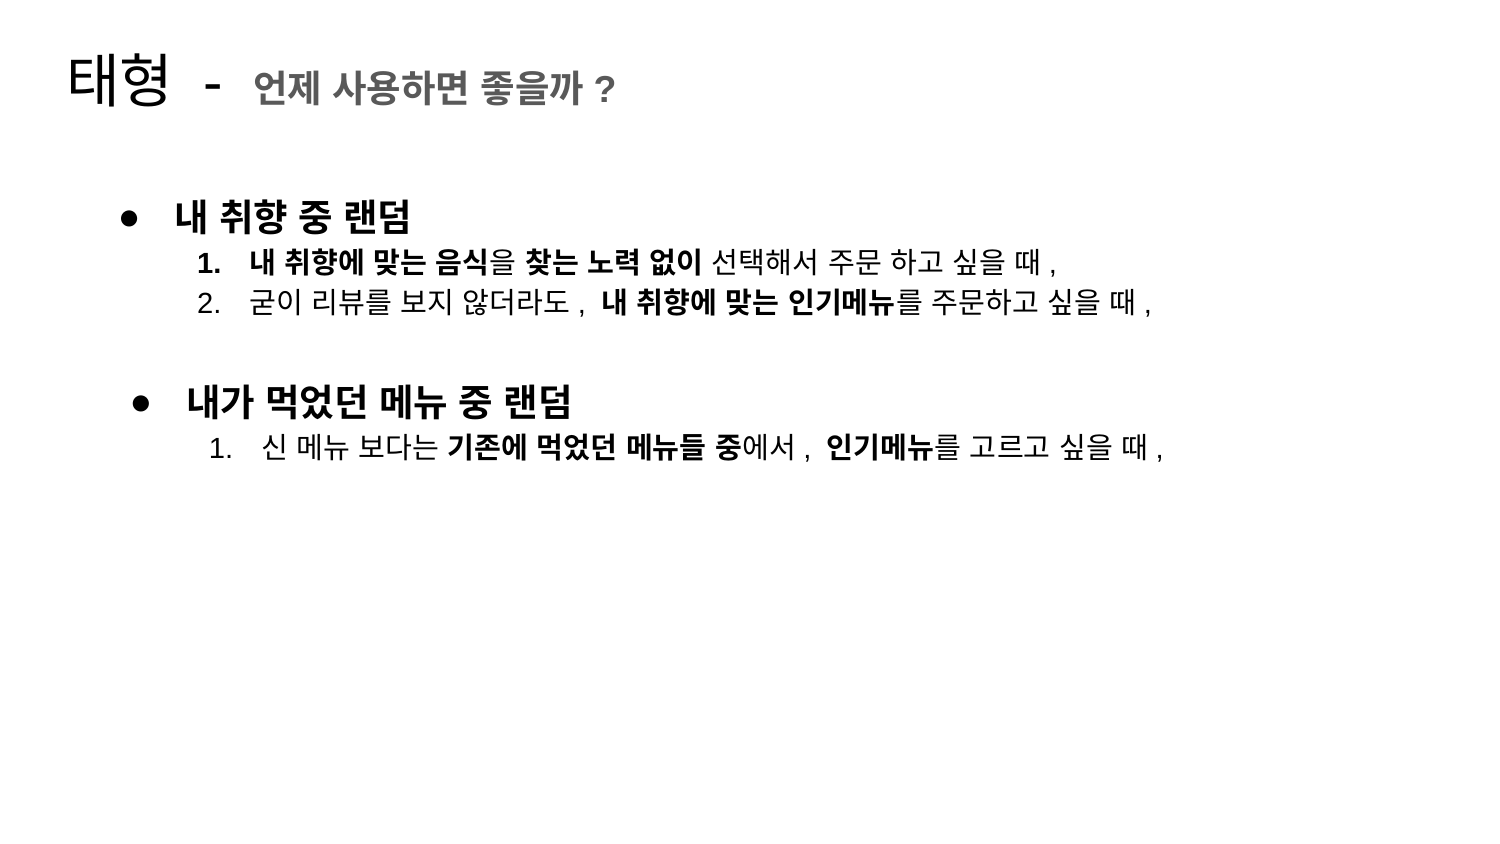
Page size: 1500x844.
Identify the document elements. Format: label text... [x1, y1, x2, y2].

text_box 내 취향 중 랜덤 내 취향에 맞는 음식을 찾는 노력 없이 선택해서 주문 하고 싶을 때, 굳이 리뷰를 보지 않더라도, 내 취향에 맞는 인기메뉴를 주문하고 싶을 때, [9, 172, 1416, 496]
text_box 내가 먹었던 메뉴 중 랜덤 신 메뉴 보다는 기존에 먹었던 메뉴들 중에서, 인기메뉴를 고르고 싶을 때, [20, 357, 1281, 844]
title 태형 - 언제 사용하면 좋을까? [51, 28, 1449, 123]
